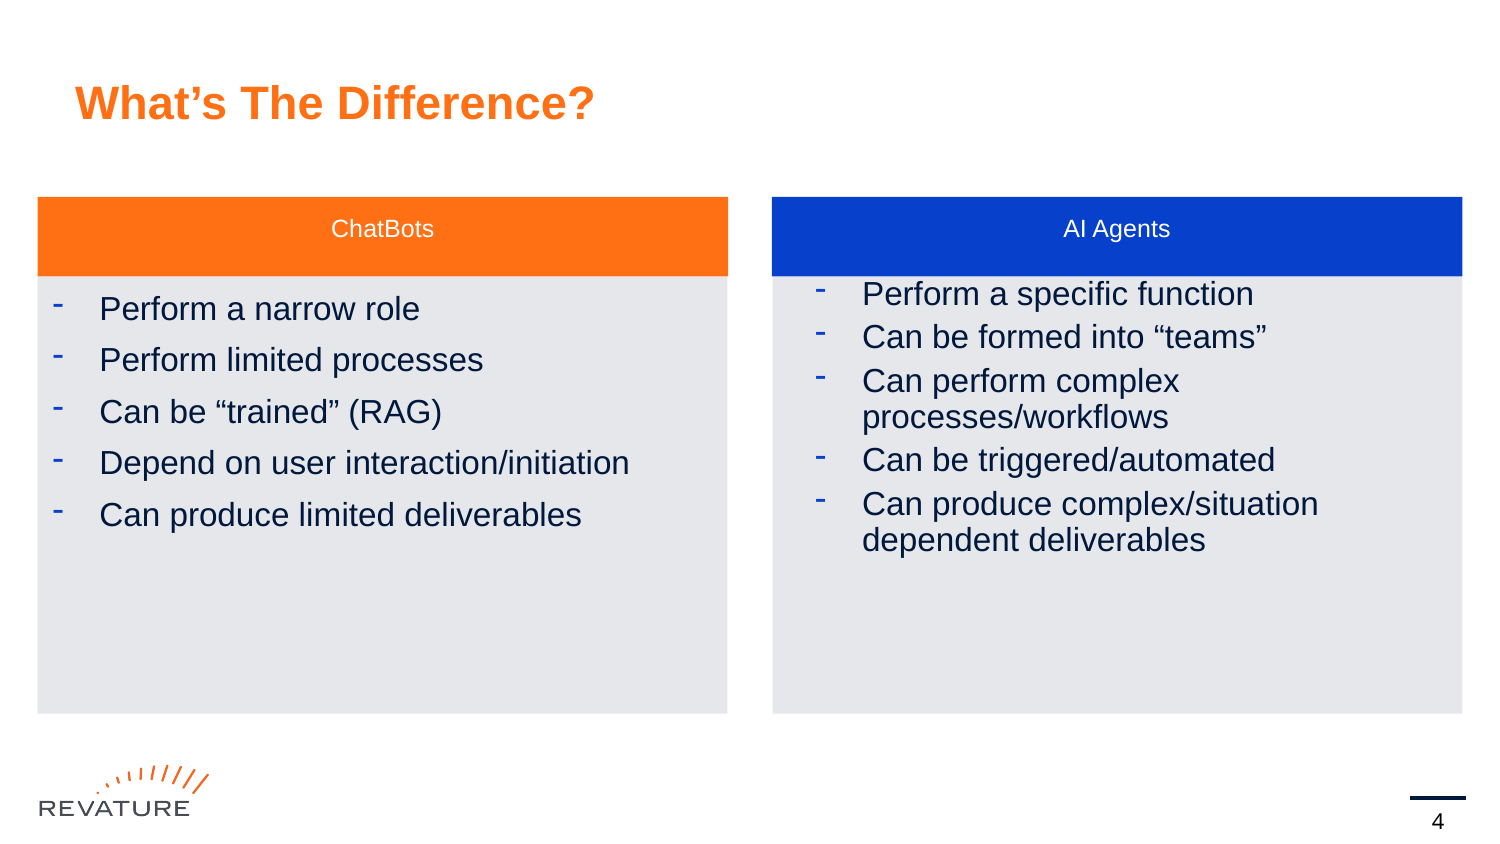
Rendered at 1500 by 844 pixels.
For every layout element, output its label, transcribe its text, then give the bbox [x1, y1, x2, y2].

title What’s The Difference? [75, 33, 1425, 175]
list Perform a narrow role Perform limited processes Can be “trained” (RAG) Depend on user interaction/initiation Can produce limited deliverables [37, 276, 728, 714]
picture [34, 761, 211, 820]
list ChatBots [37, 196, 729, 277]
list AI Agents [771, 196, 1463, 277]
list Perform a specific function Can be formed into “teams” Can perform complex processes/workflows Can be triggered/automated Can produce complex/situation dependent deliverables [772, 276, 1463, 714]
